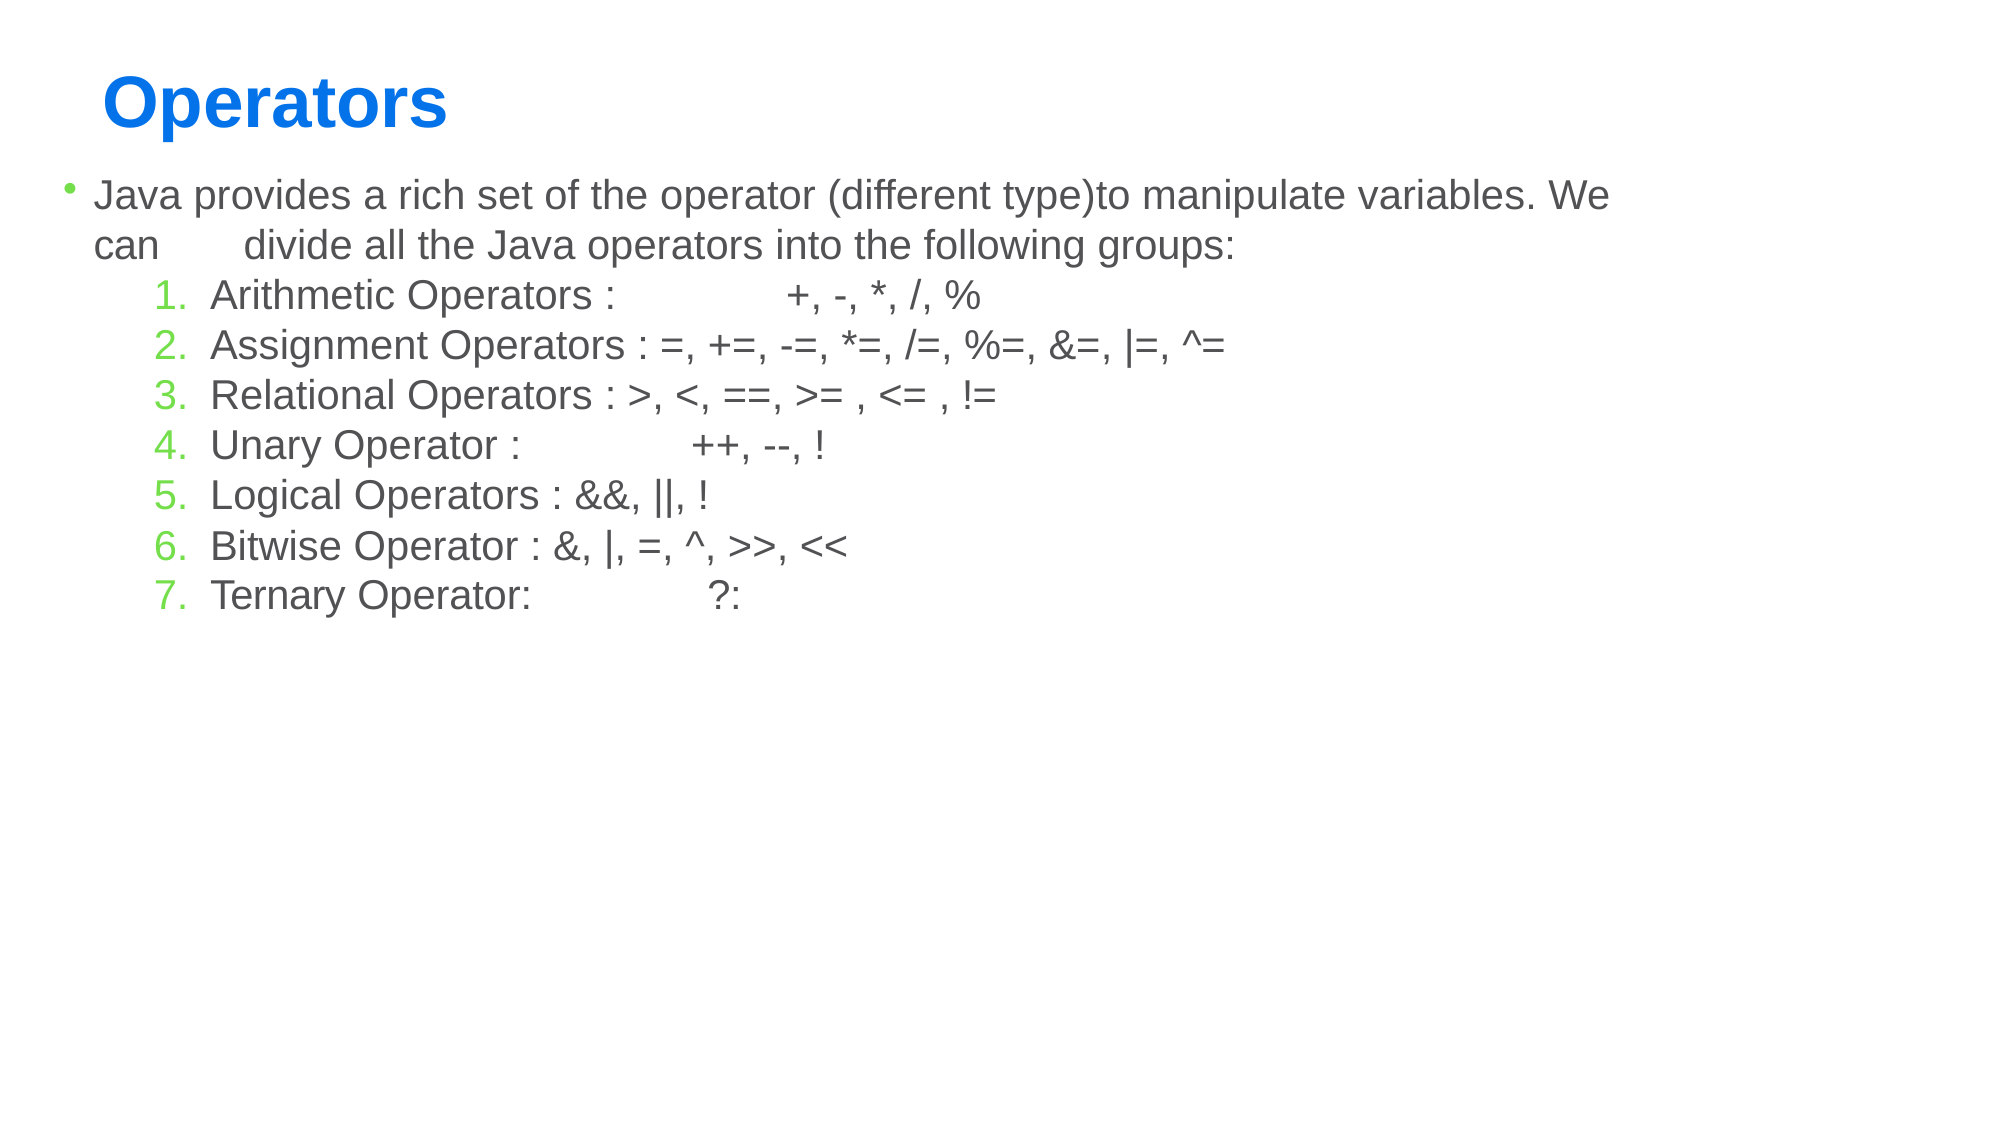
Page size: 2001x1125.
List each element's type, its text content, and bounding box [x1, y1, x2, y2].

title Operators [100, 52, 1661, 165]
text_box Java provides a rich set of the operator (different type)to manipulate variables. We can divide all the Java operators into the following groups: Arithmetic Operators : +, -, *, /, % Assignment Operators : =, +=, -=, *=, /=, %=, &=, |=, ^= Relational Operators : >, <, ==, >= , <= , != Unary Operator : ++, --, ! Logical Operators : &&, ||, ! Bitwise Operator : &, |, =, ^, >>, << Ternary Operator: ?: [61, 165, 1686, 619]
